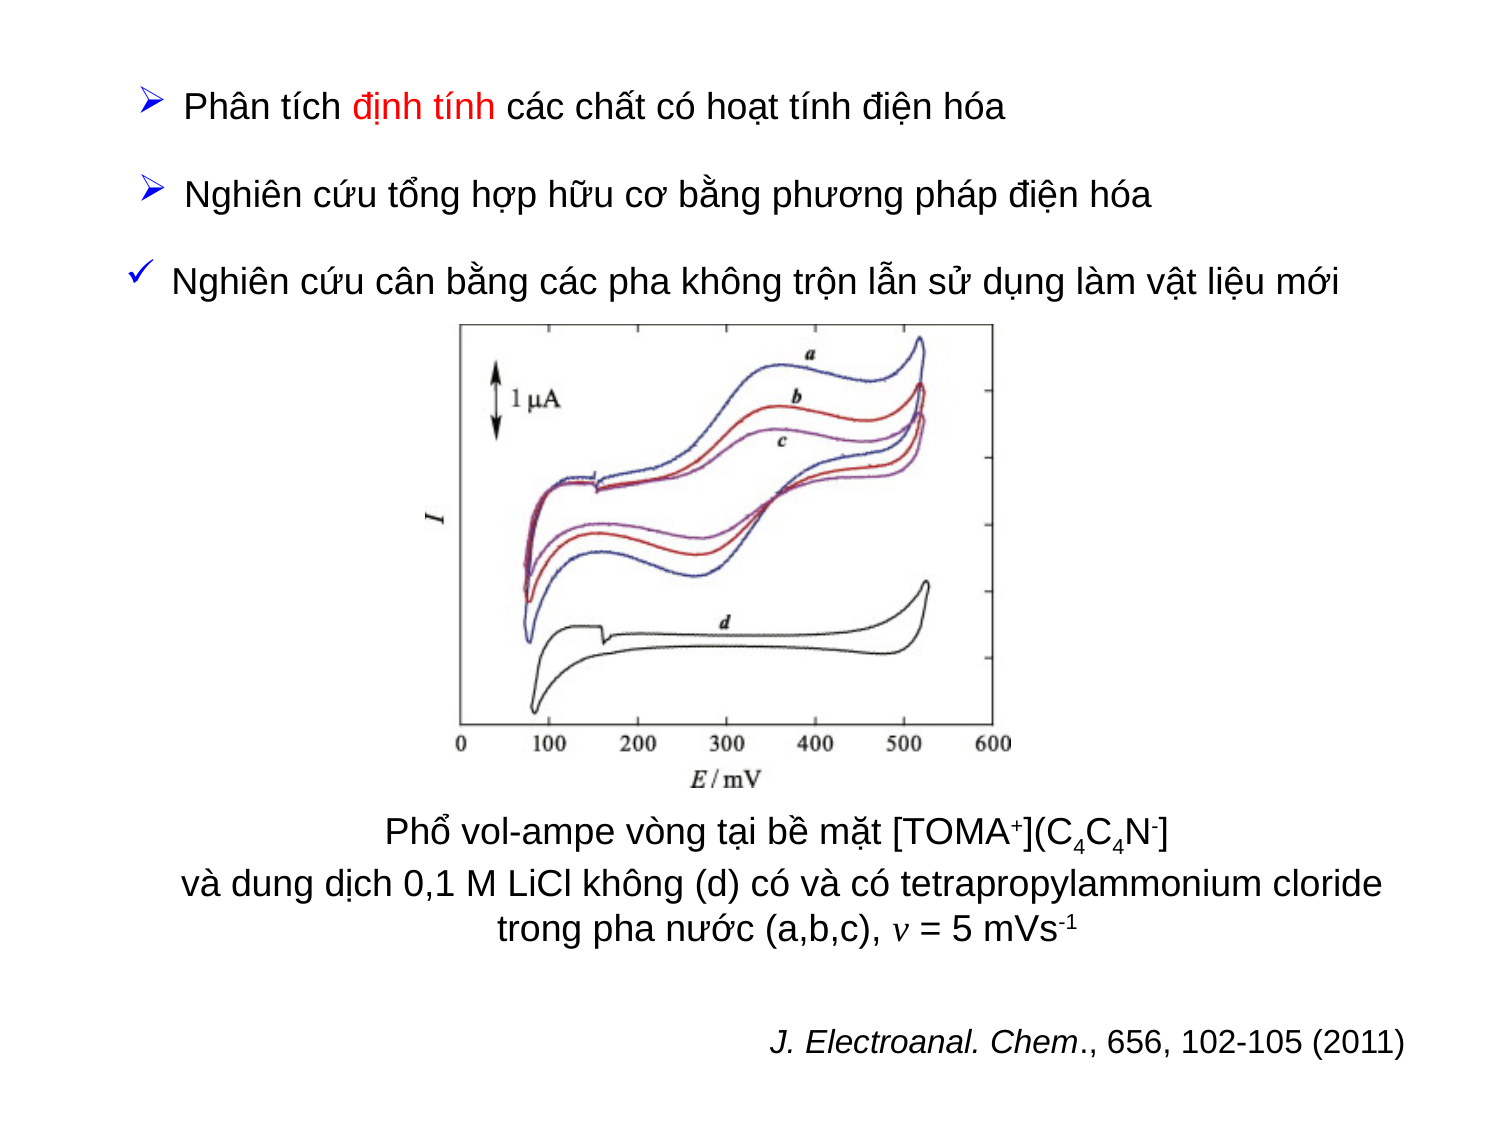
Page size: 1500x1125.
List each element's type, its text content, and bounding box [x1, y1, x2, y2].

text_box J. Electroanal. Chem., 656, 102-105 (2011) [755, 1012, 1421, 1068]
text_box Phân tích định tính các chất có hoạt tính điện hóa [122, 74, 1021, 135]
text_box Nghiên cứu cân bằng các pha không trộn lẫn sử dụng làm vật liệu mới [110, 249, 1355, 310]
picture [424, 324, 1011, 788]
text_box Nghiên cứu tổng hợp hữu cơ bằng phương pháp điện hóa [123, 162, 1167, 223]
text_box Phổ vol-ampe vòng tại bề mặt [TOMA+](C4C4N-] và dung dịch 0,1 M LiCl không (d) có và có tetrapropylammonium cloride trong pha nước (a,b,c), v = 5 mVs-1 [166, 799, 1399, 956]
